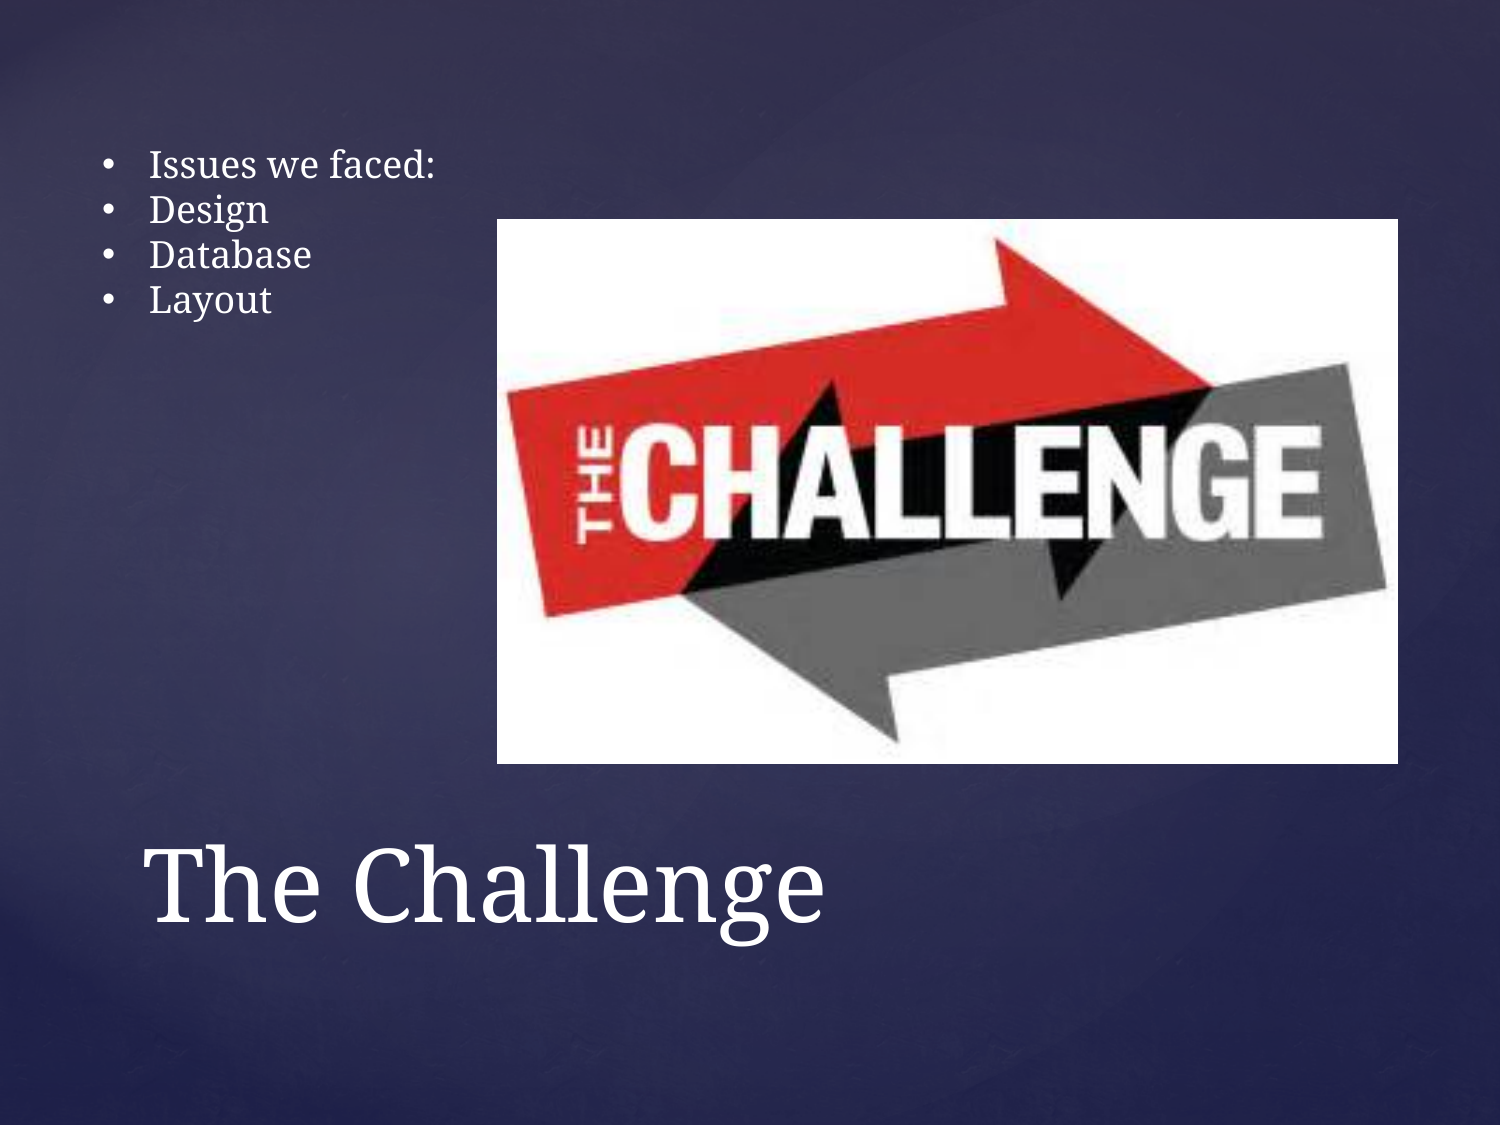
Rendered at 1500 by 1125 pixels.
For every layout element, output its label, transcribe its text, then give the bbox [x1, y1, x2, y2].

text_box Issues we faced: Design Database Layout [87, 133, 452, 329]
title The Challenge [127, 800, 1365, 950]
picture [497, 219, 1398, 764]
